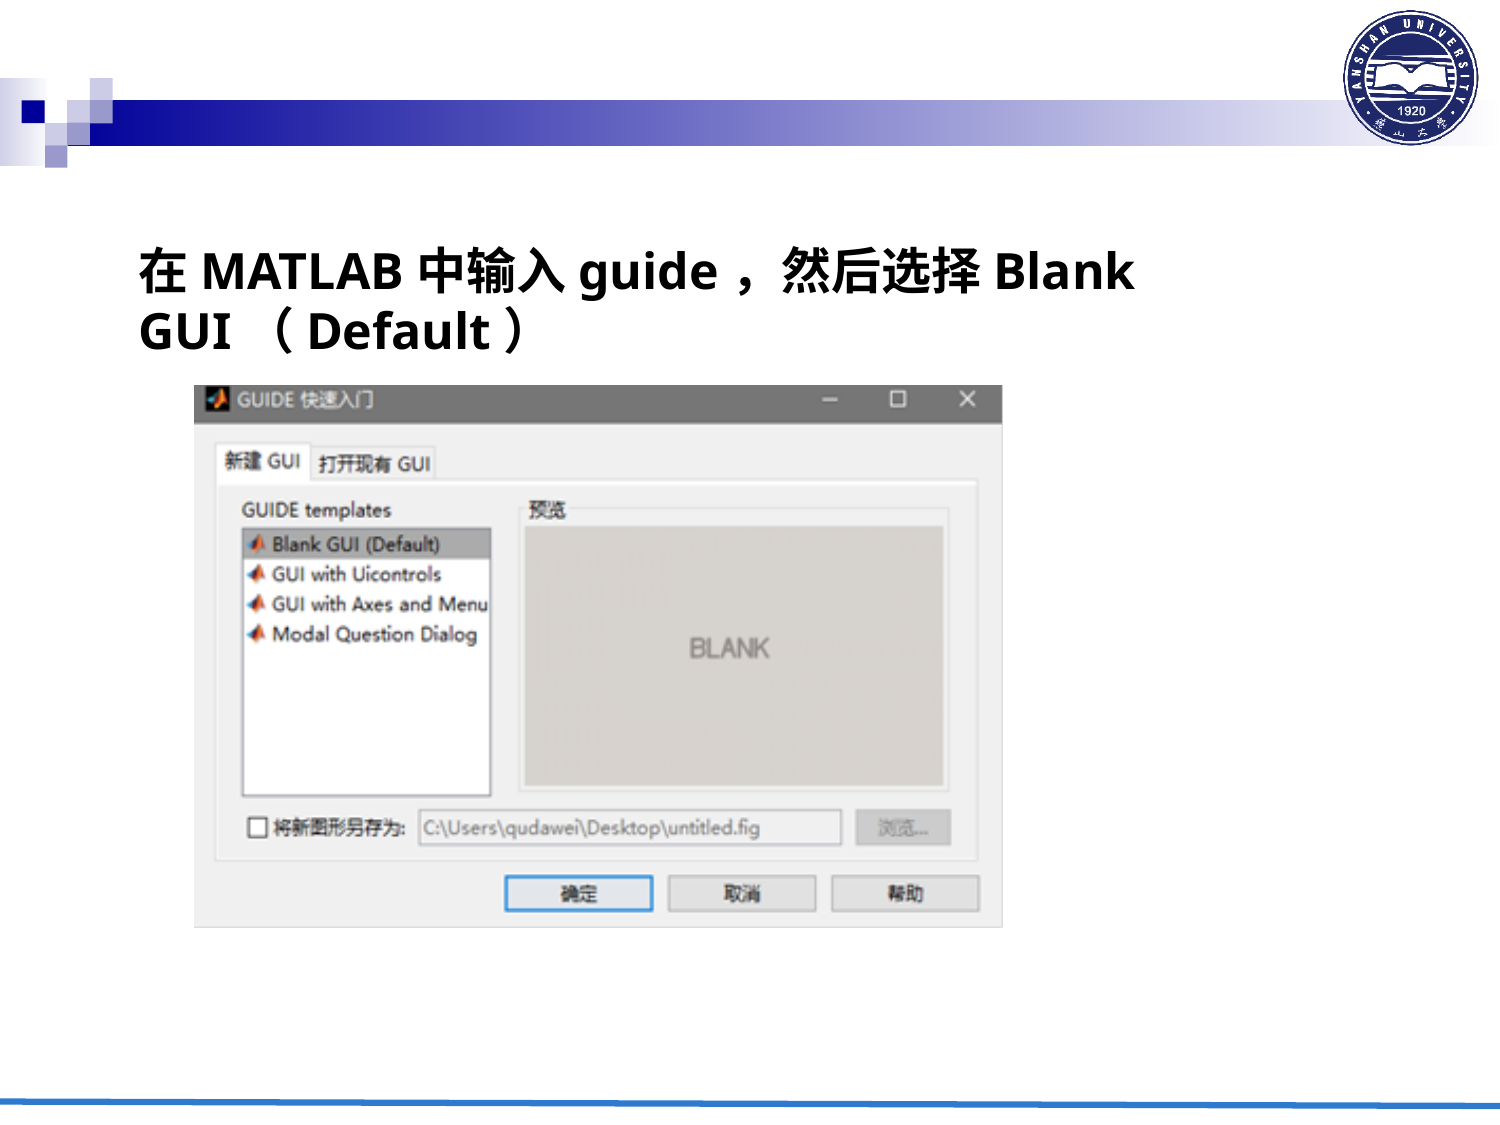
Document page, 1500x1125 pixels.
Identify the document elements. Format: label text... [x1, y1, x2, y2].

picture [1340, 7, 1481, 148]
text_box 在MATLAB中输入guide，然后选择Blank GUI（Default） [123, 231, 1400, 367]
picture [194, 385, 1005, 930]
